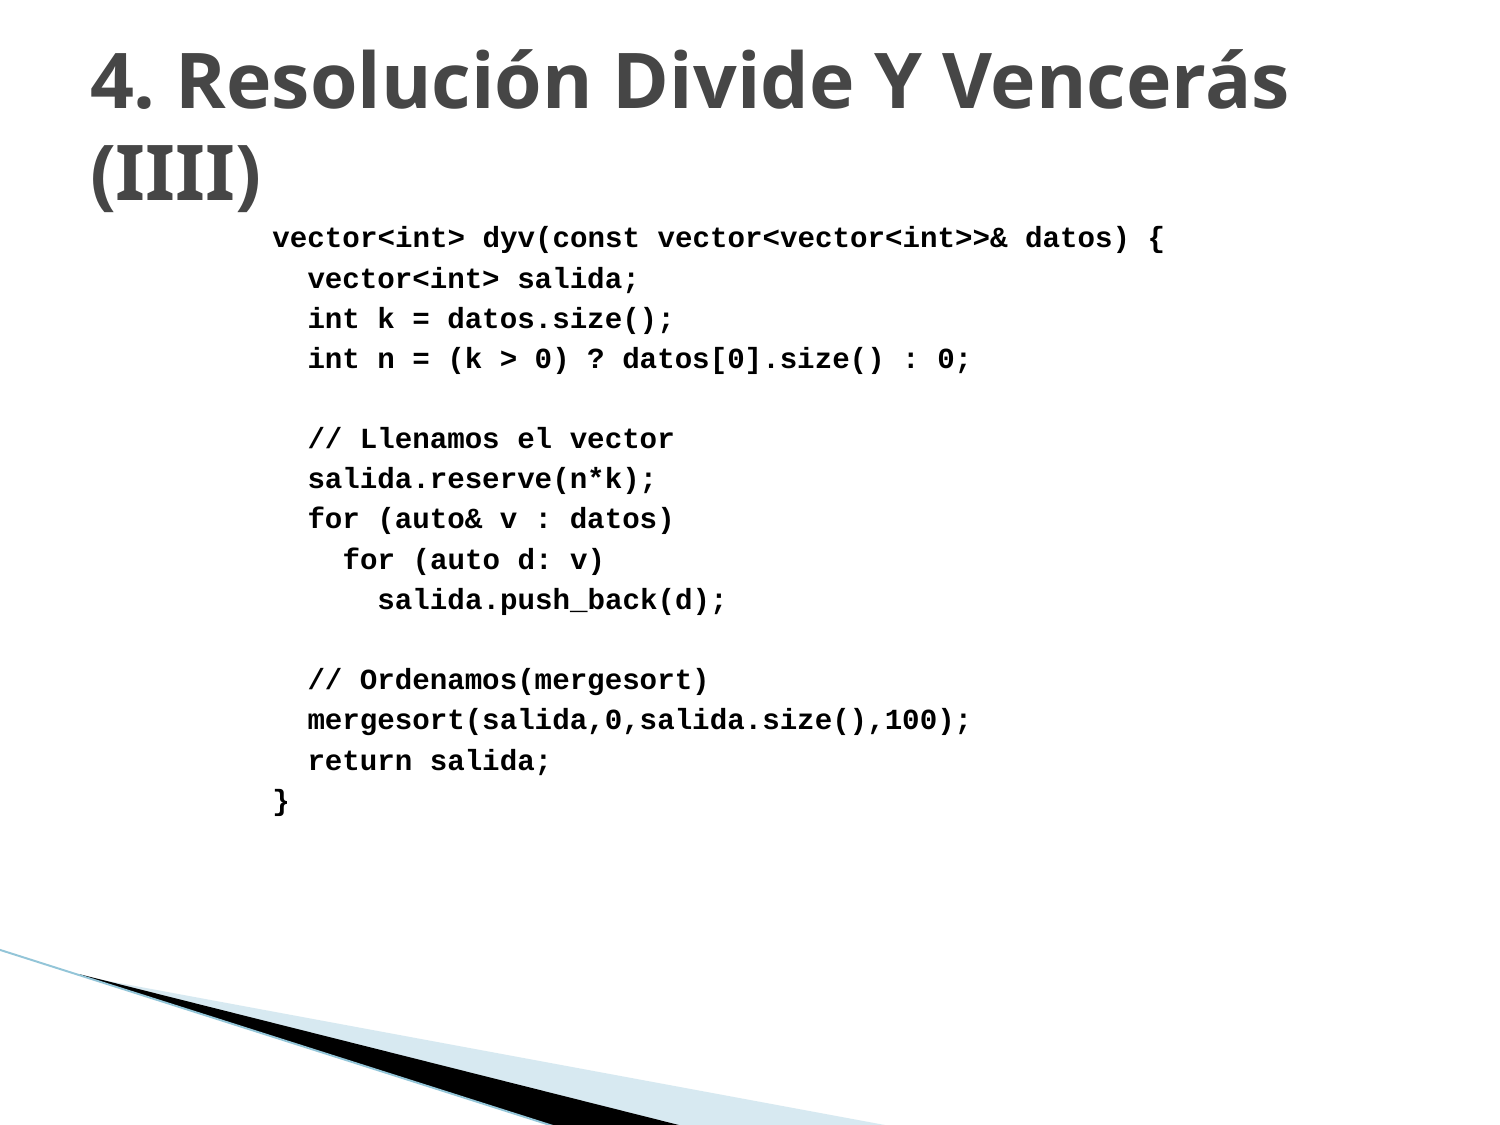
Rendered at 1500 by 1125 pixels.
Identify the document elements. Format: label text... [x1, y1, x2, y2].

title 4. Resolución Divide Y Vencerás (IIII) [75, 29, 1425, 218]
list vector<int> dyv(const vector<vector<int>>& datos) { vector<int> salida; int k = datos.size(); int n = (k > 0) ? datos[0].size() : 0; // Llenamos el vector salida.reserve(n*k); for (auto& v : datos) for (auto d: v) salida.push_back(d); // Ordenamos(mergesort) mergesort(salida,0,salida.size(),100); return salida; } [183, 218, 1368, 1125]
